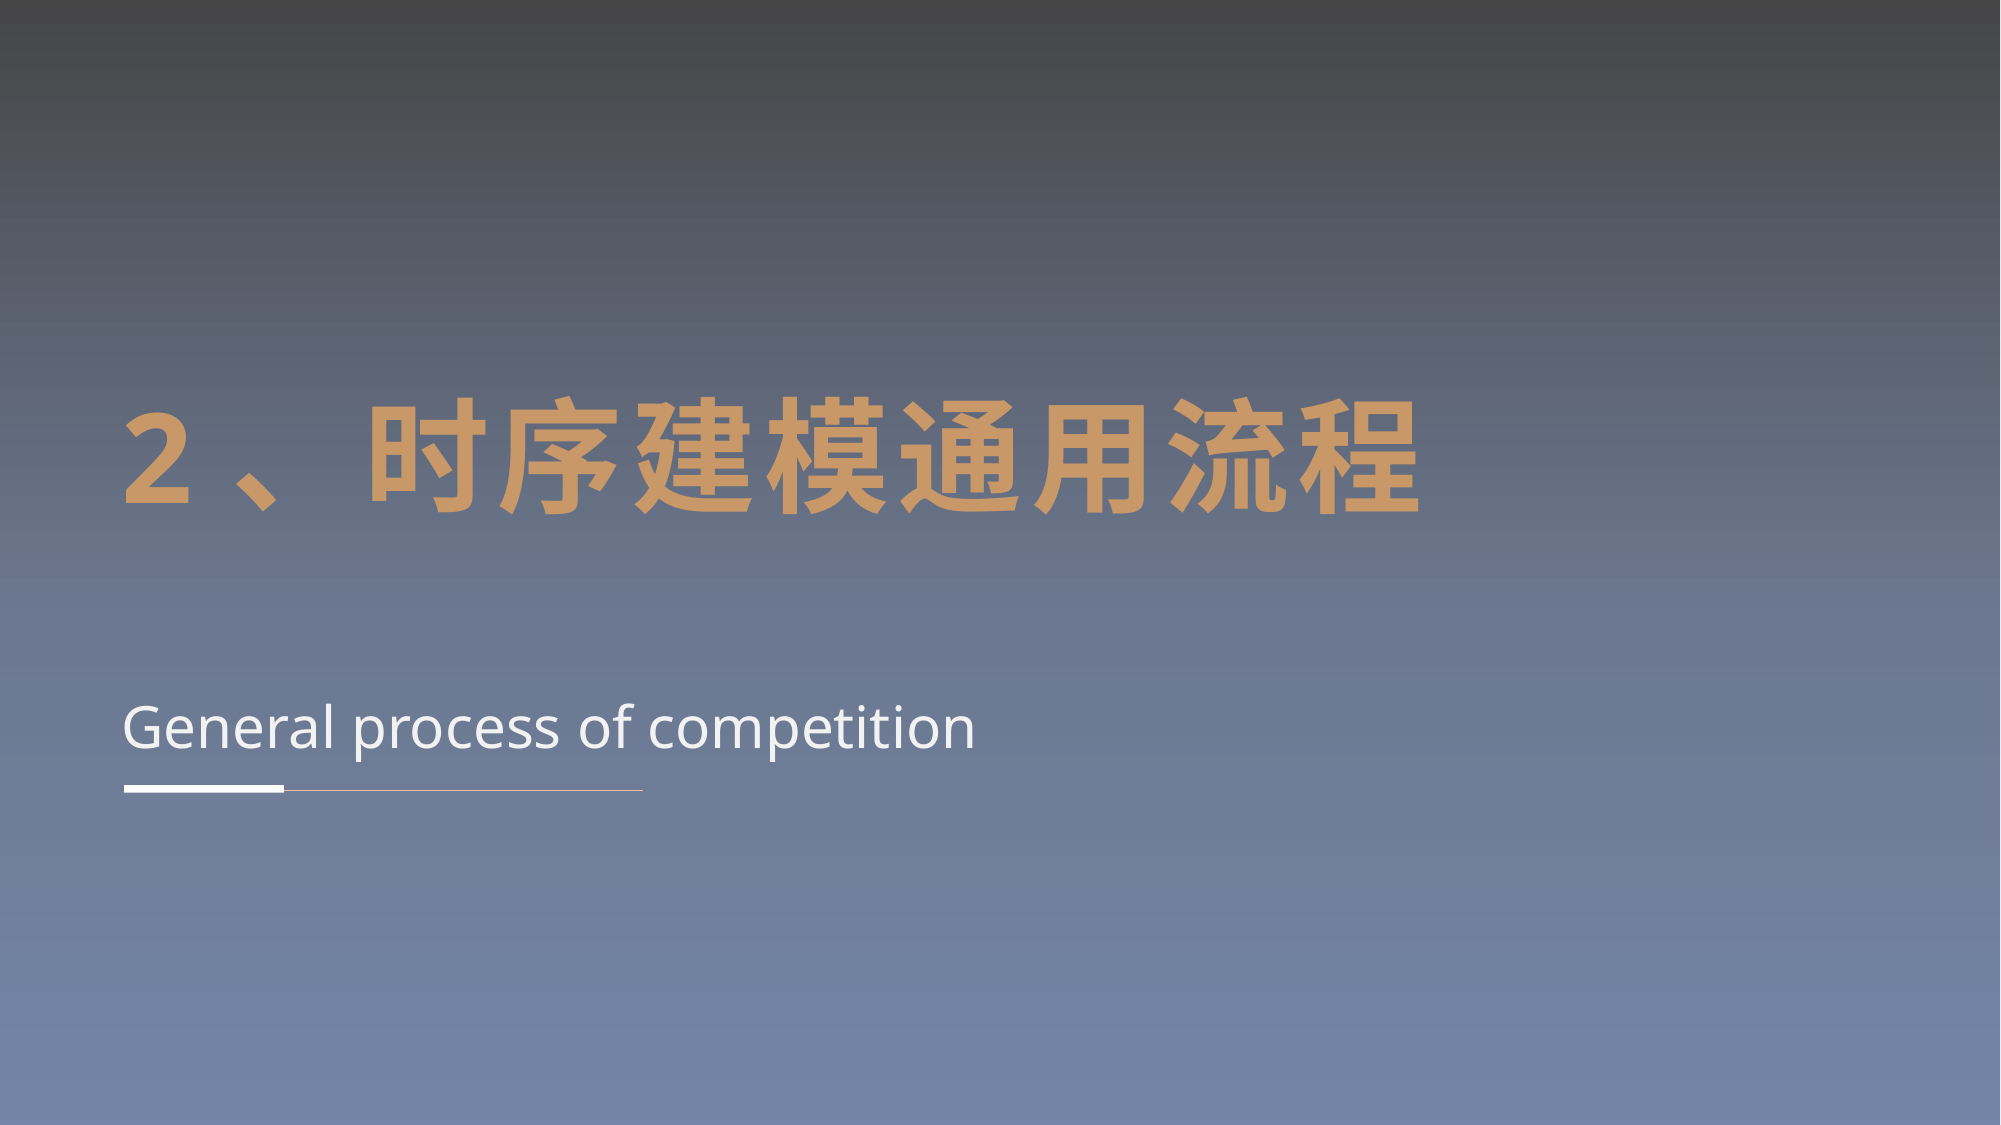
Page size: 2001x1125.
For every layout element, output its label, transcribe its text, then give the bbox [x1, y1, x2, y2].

title 2、时序建模通用流程 [106, 388, 2000, 677]
picture [0, 0, 2001, 1125]
list General process of competition [106, 690, 1094, 772]
